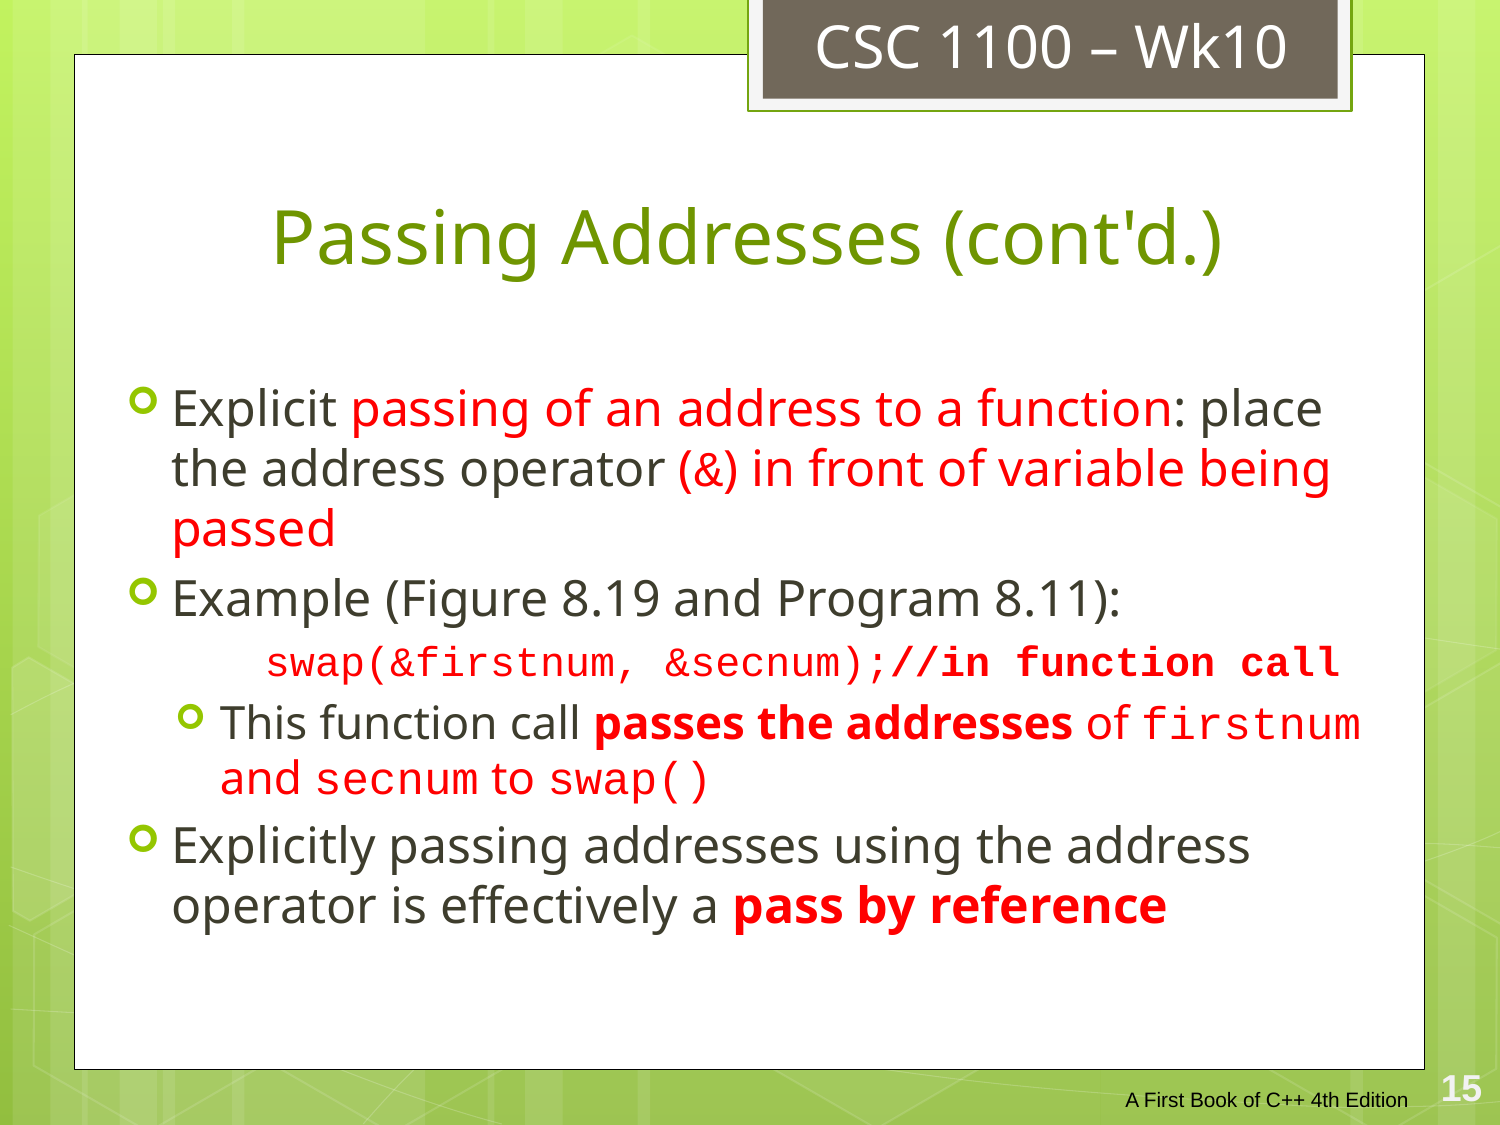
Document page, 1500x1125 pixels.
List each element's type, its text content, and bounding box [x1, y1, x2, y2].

text_box A First Book of C++ 4th Edition [848, 1069, 1423, 1125]
title Passing Addresses (cont'd.) [171, 168, 1324, 288]
text_box CSC 1100 – Wk10 [799, 0, 1325, 88]
list Explicit passing of an address to a function: place the address operator (&) in front of variable being passed Example (Figure 8.19 and Program 8.11): swap(&firstnum, &secnum);//in function call This function call passes the addresses of firstnum and secnum to swap() Explicitly passing addresses using the address operator is effectively a pass by reference [99, 368, 1395, 1000]
text_box [1423, 1046, 1500, 1125]
